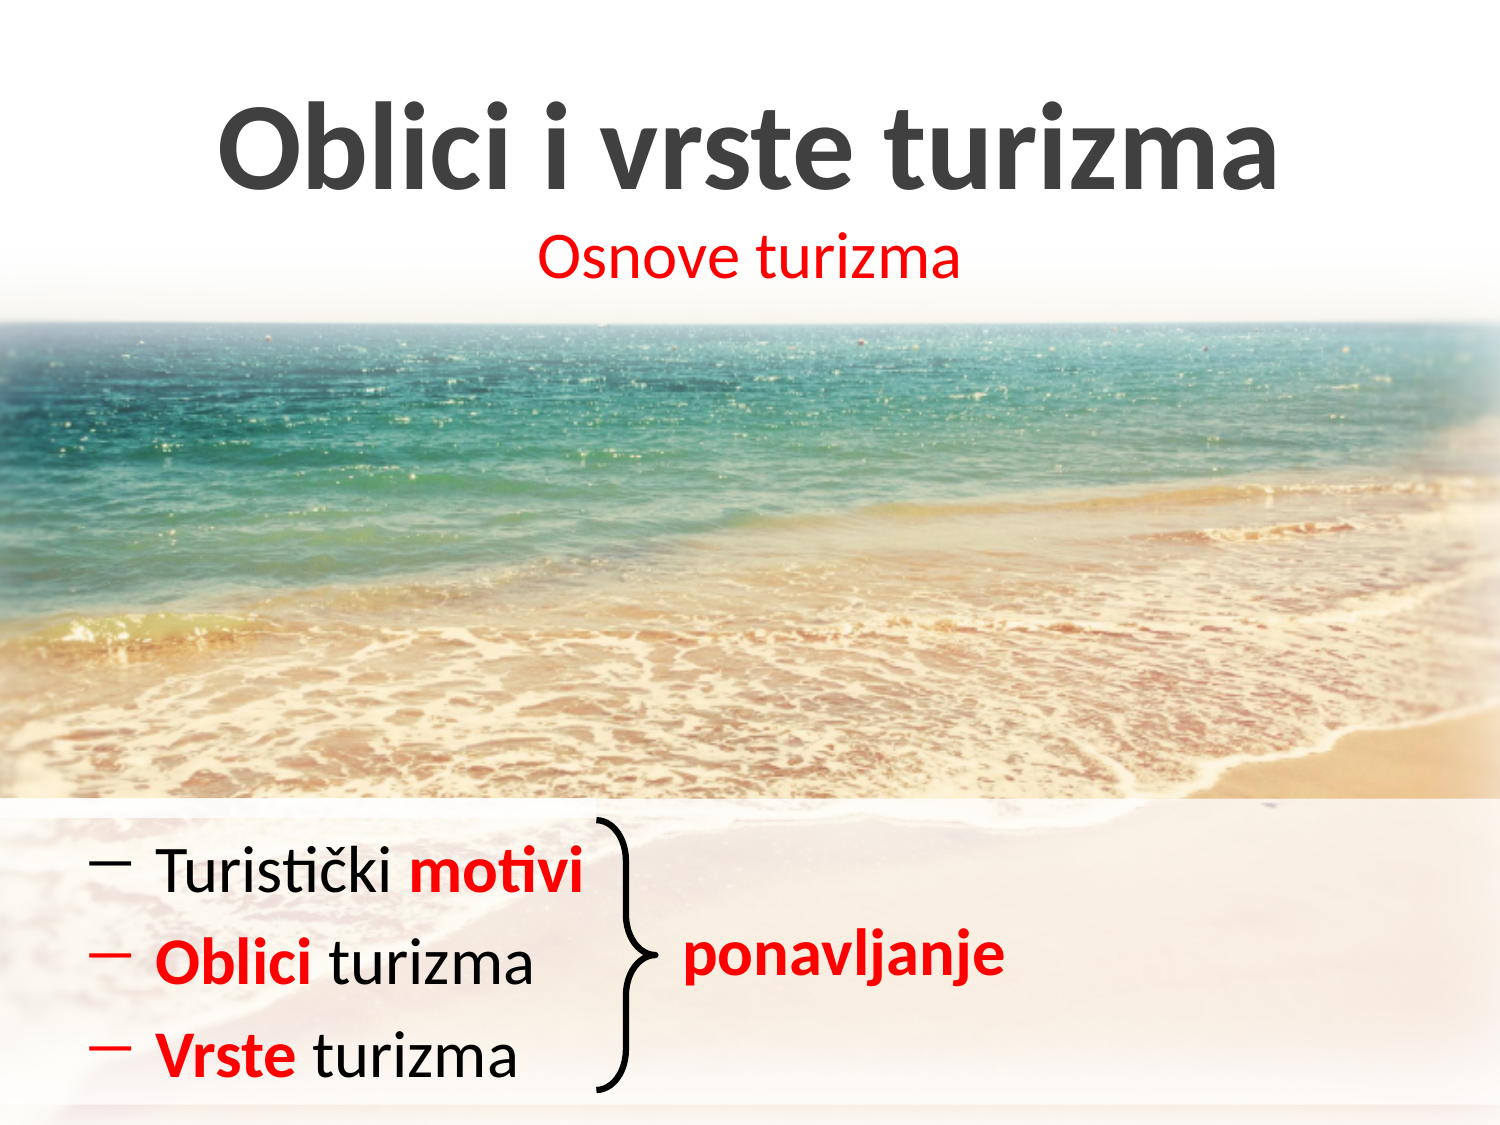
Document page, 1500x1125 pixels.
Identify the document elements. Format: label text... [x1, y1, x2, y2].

title Oblici i vrste turizma [112, 19, 1388, 241]
subtitle Osnove turizma [225, 204, 1275, 241]
picture [0, 243, 1500, 1125]
